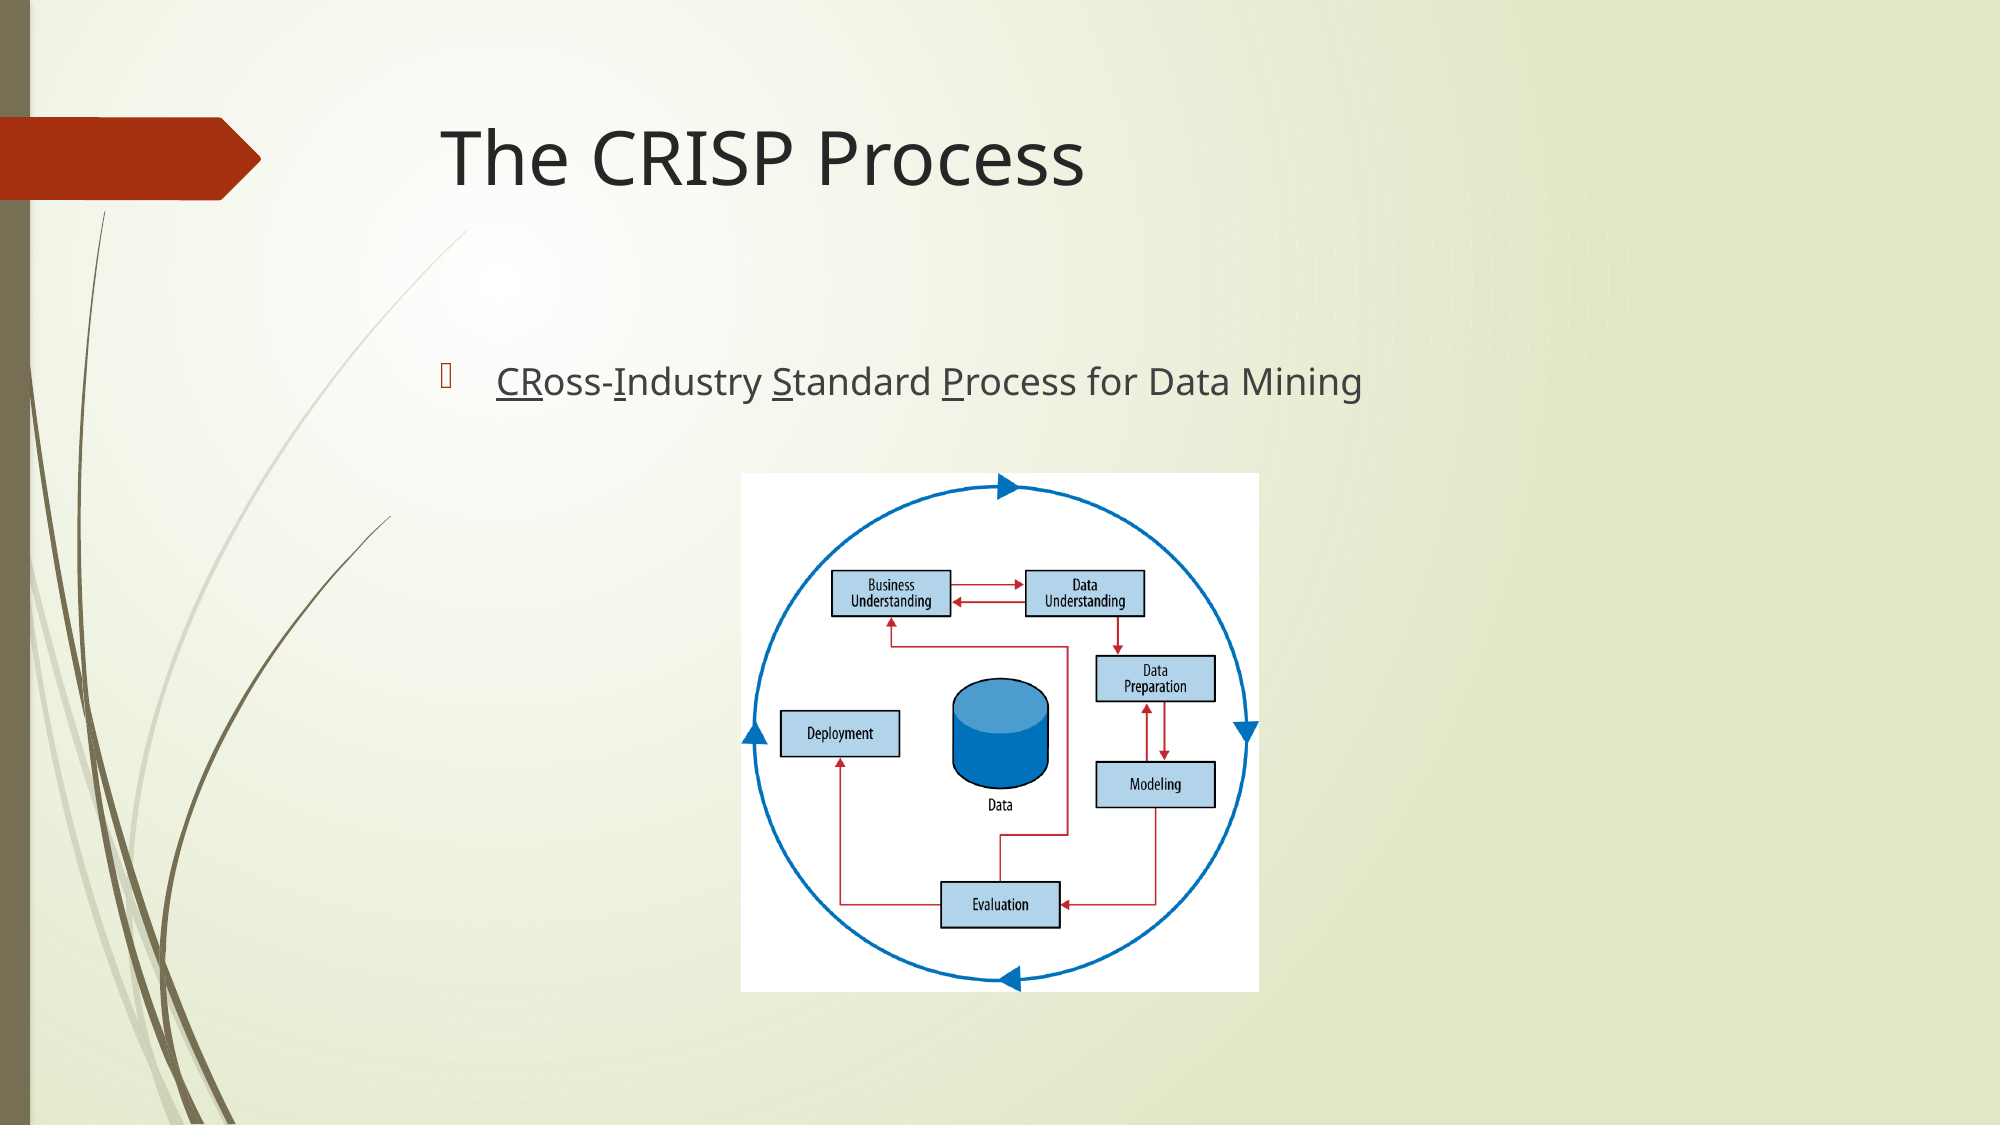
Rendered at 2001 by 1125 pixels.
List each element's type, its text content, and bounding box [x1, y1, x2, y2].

list CRoss-Industry Standard Process for Data Mining [424, 350, 1888, 970]
picture [740, 473, 1259, 992]
title The CRISP Process [425, 102, 1888, 313]
